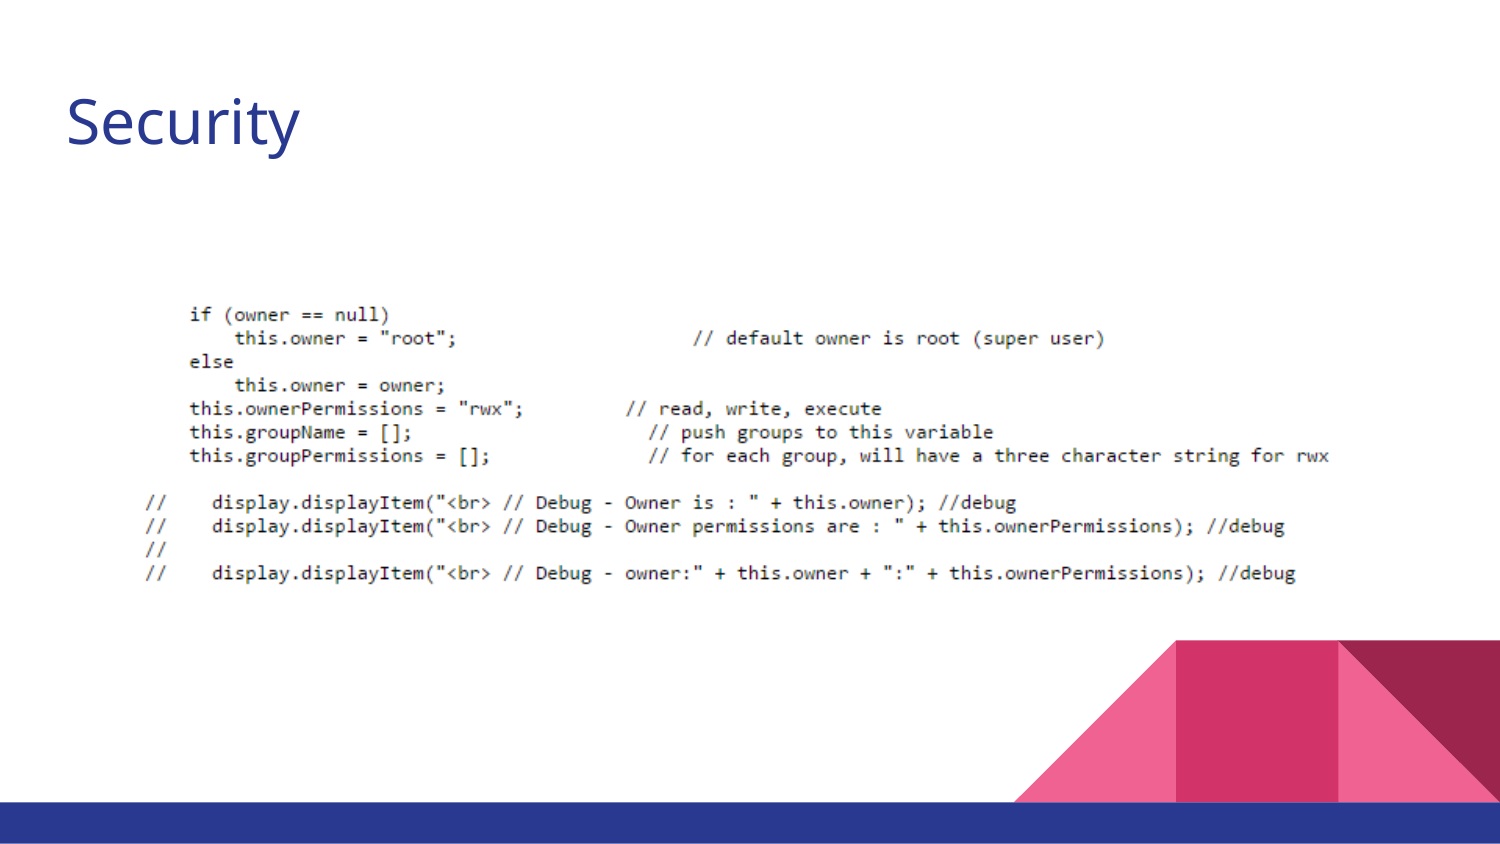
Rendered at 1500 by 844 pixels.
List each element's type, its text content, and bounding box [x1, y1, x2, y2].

title Security [51, 67, 1449, 167]
picture [134, 304, 1416, 590]
